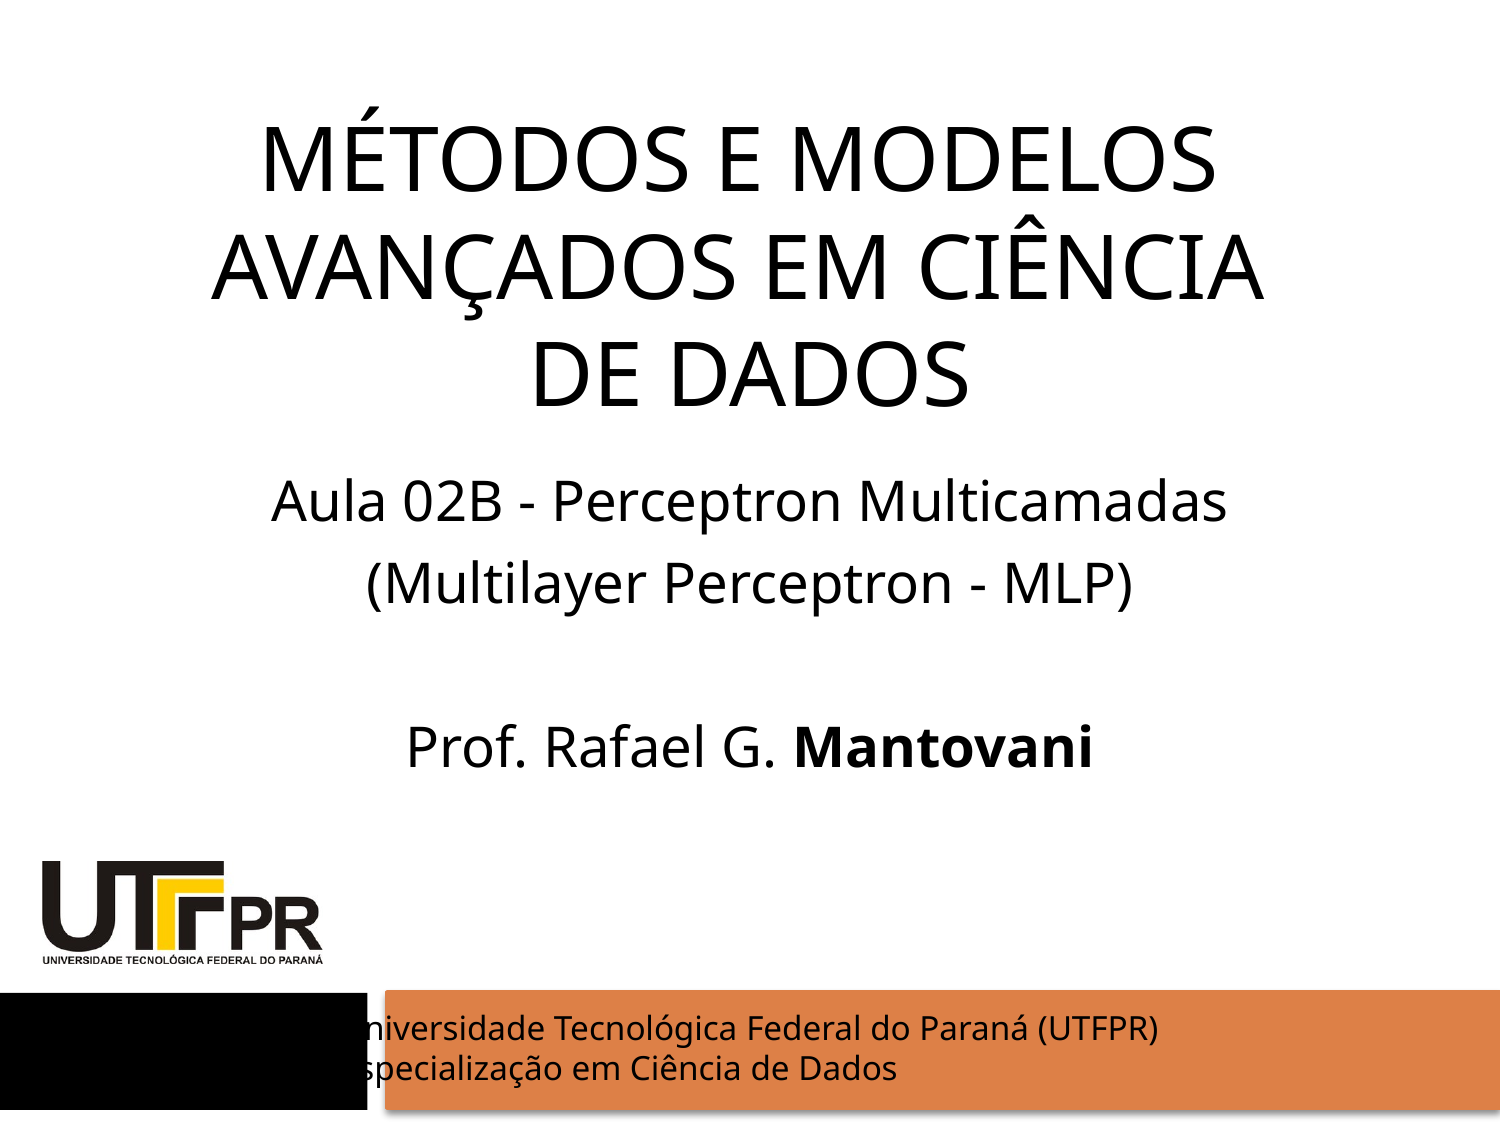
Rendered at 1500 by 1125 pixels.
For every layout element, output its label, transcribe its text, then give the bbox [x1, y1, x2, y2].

subtitle Aula 02B - Perceptron Multicamadas (Multilayer Perceptron - MLP) Prof. Rafael G. Mantovani [149, 336, 1351, 908]
picture [42, 860, 324, 964]
title Métodos e MODELOS Avançados em Ciência de dados [43, 84, 1457, 433]
text_box Universidade Tecnológica Federal do Paraná (UTFPR) Especialização em Ciência de Dados [332, 999, 1168, 1095]
